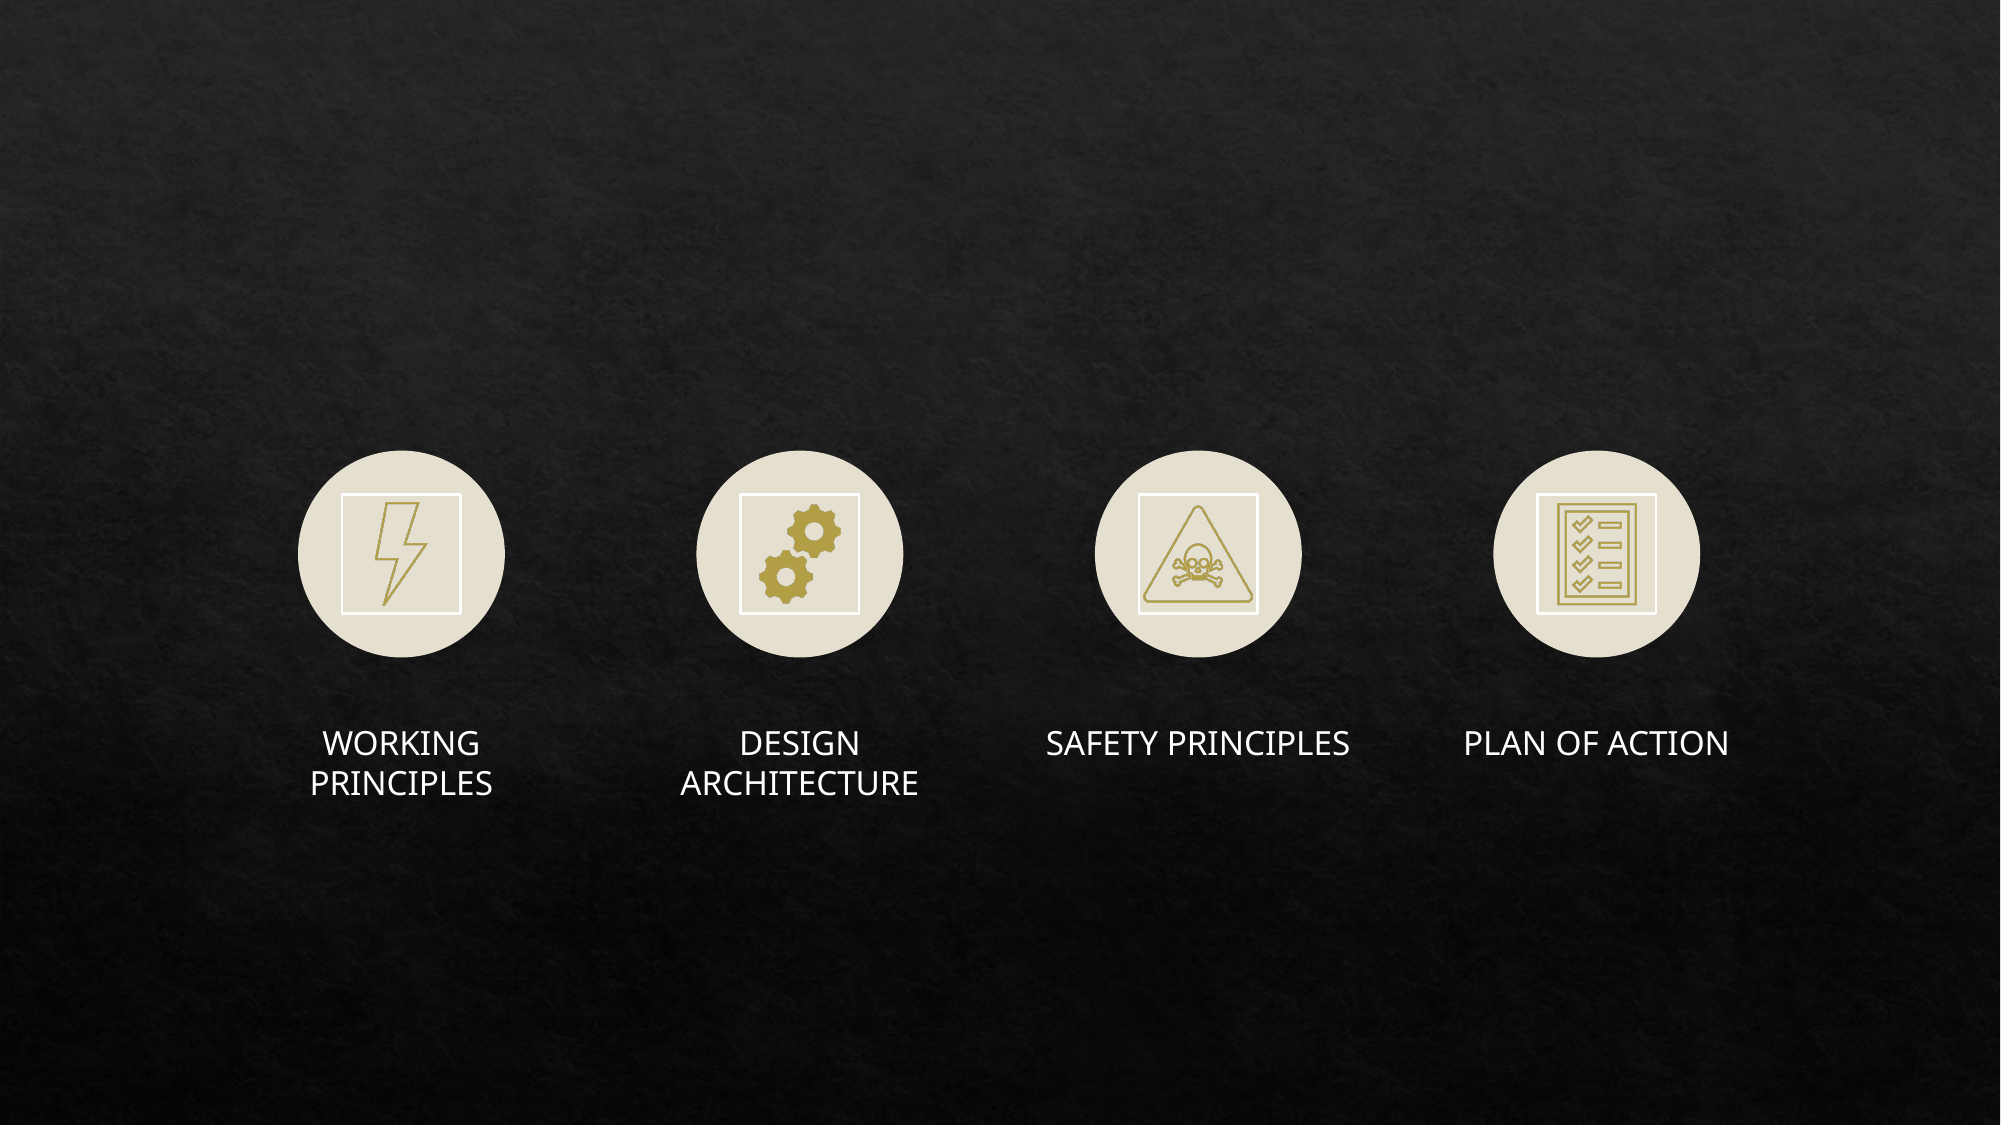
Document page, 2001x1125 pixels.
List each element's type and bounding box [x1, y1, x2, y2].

list [149, 340, 1849, 951]
